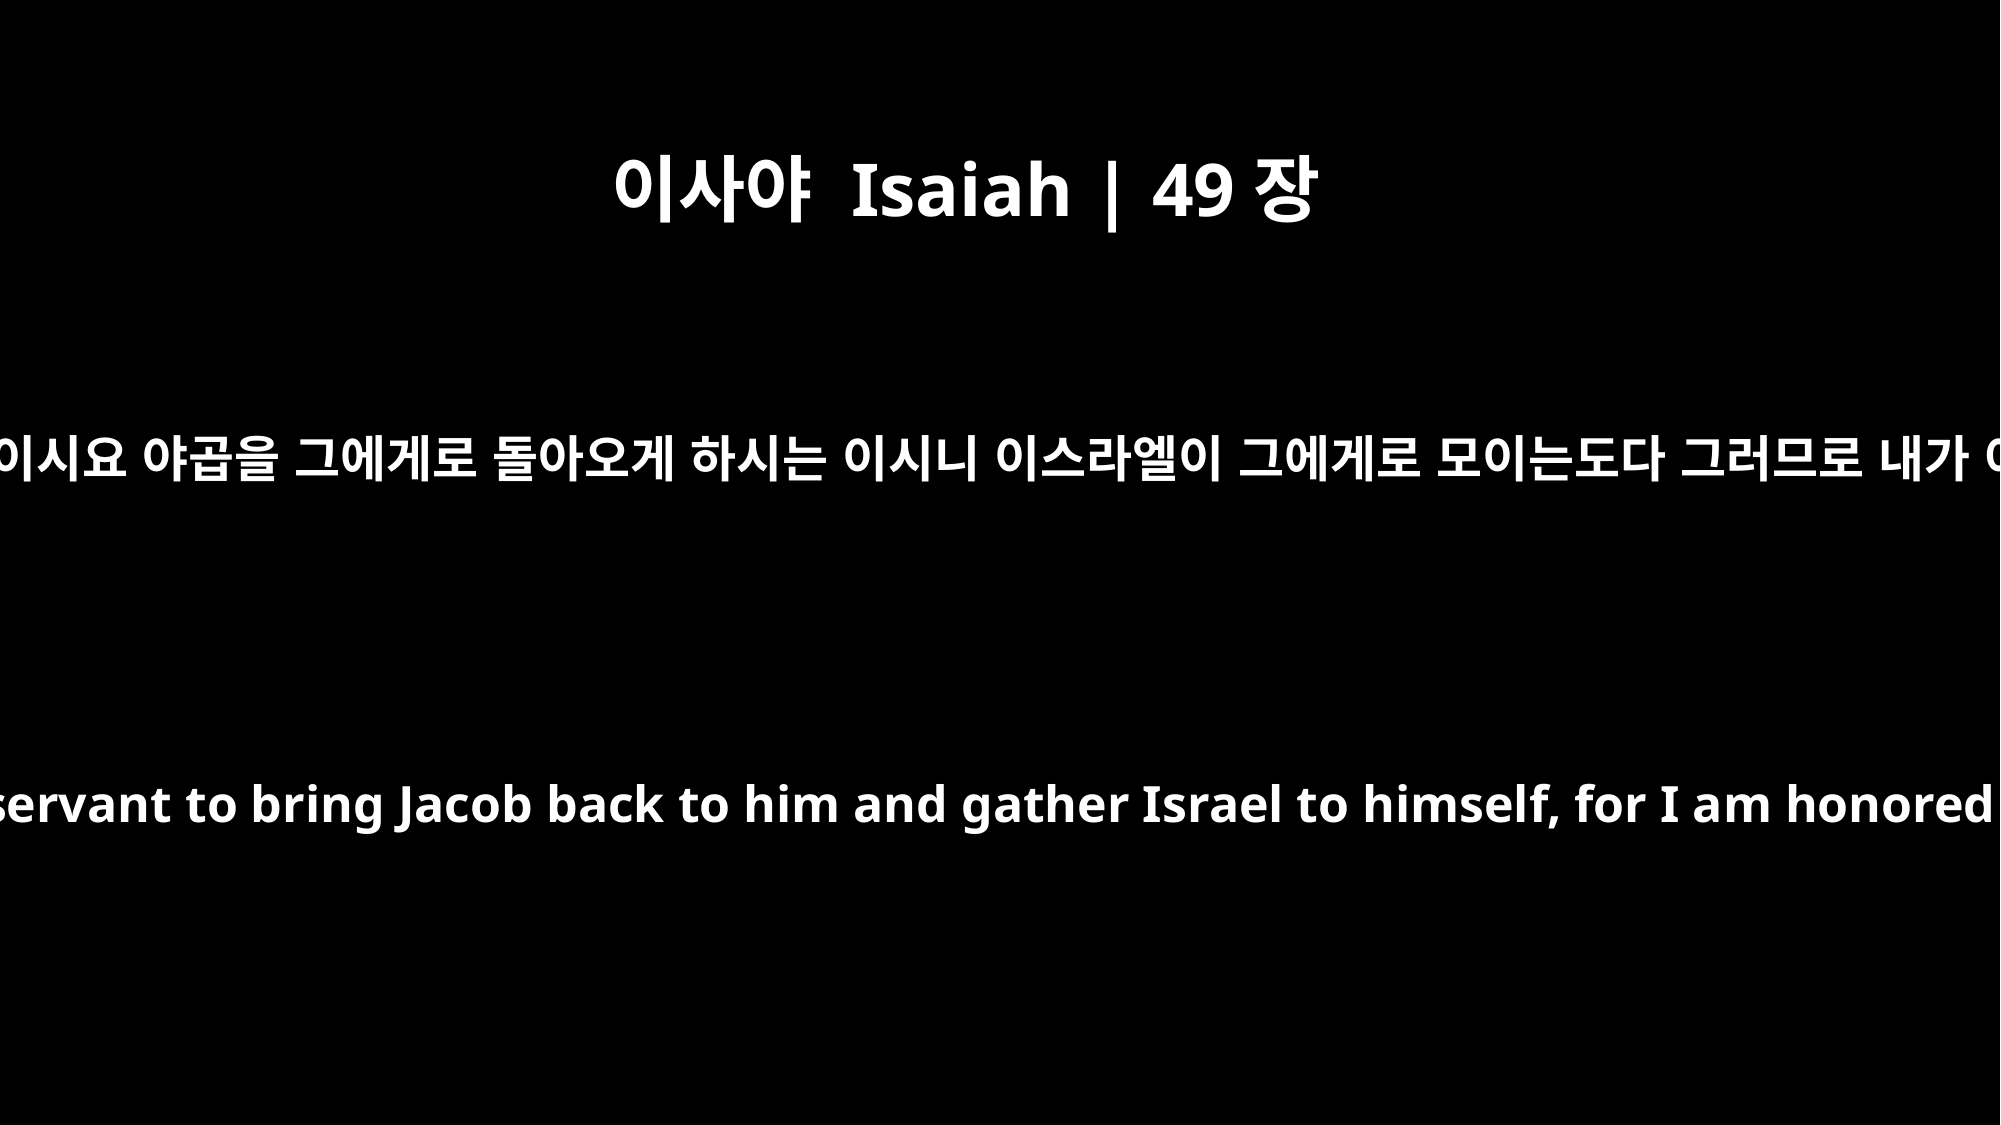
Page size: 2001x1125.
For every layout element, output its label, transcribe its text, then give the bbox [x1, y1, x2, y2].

text_box 5 이제 여호와께서 말씀하시나니 그는 태에서부터 나를 그의 종으로 지으신 이시요 야곱을 그에게로 돌아오게 하시는 이시니 이스라엘이 그에게로 모이는도다 그러므로 내가 여호와 보시기에 영화롭게 되었으며 나의 하나님은 나의 힘이 되셨도다 [0, 359, 2000, 495]
text_box 이사야 Isaiah | 49장 [596, 136, 1336, 239]
text_box And now the LORD says -- he who formed me in the womb to be his servant to bring Jacob back to him and gather Israel to himself, for I am honored in the eyes of the LORD and my God has been my strength -- [0, 764, 2000, 840]
